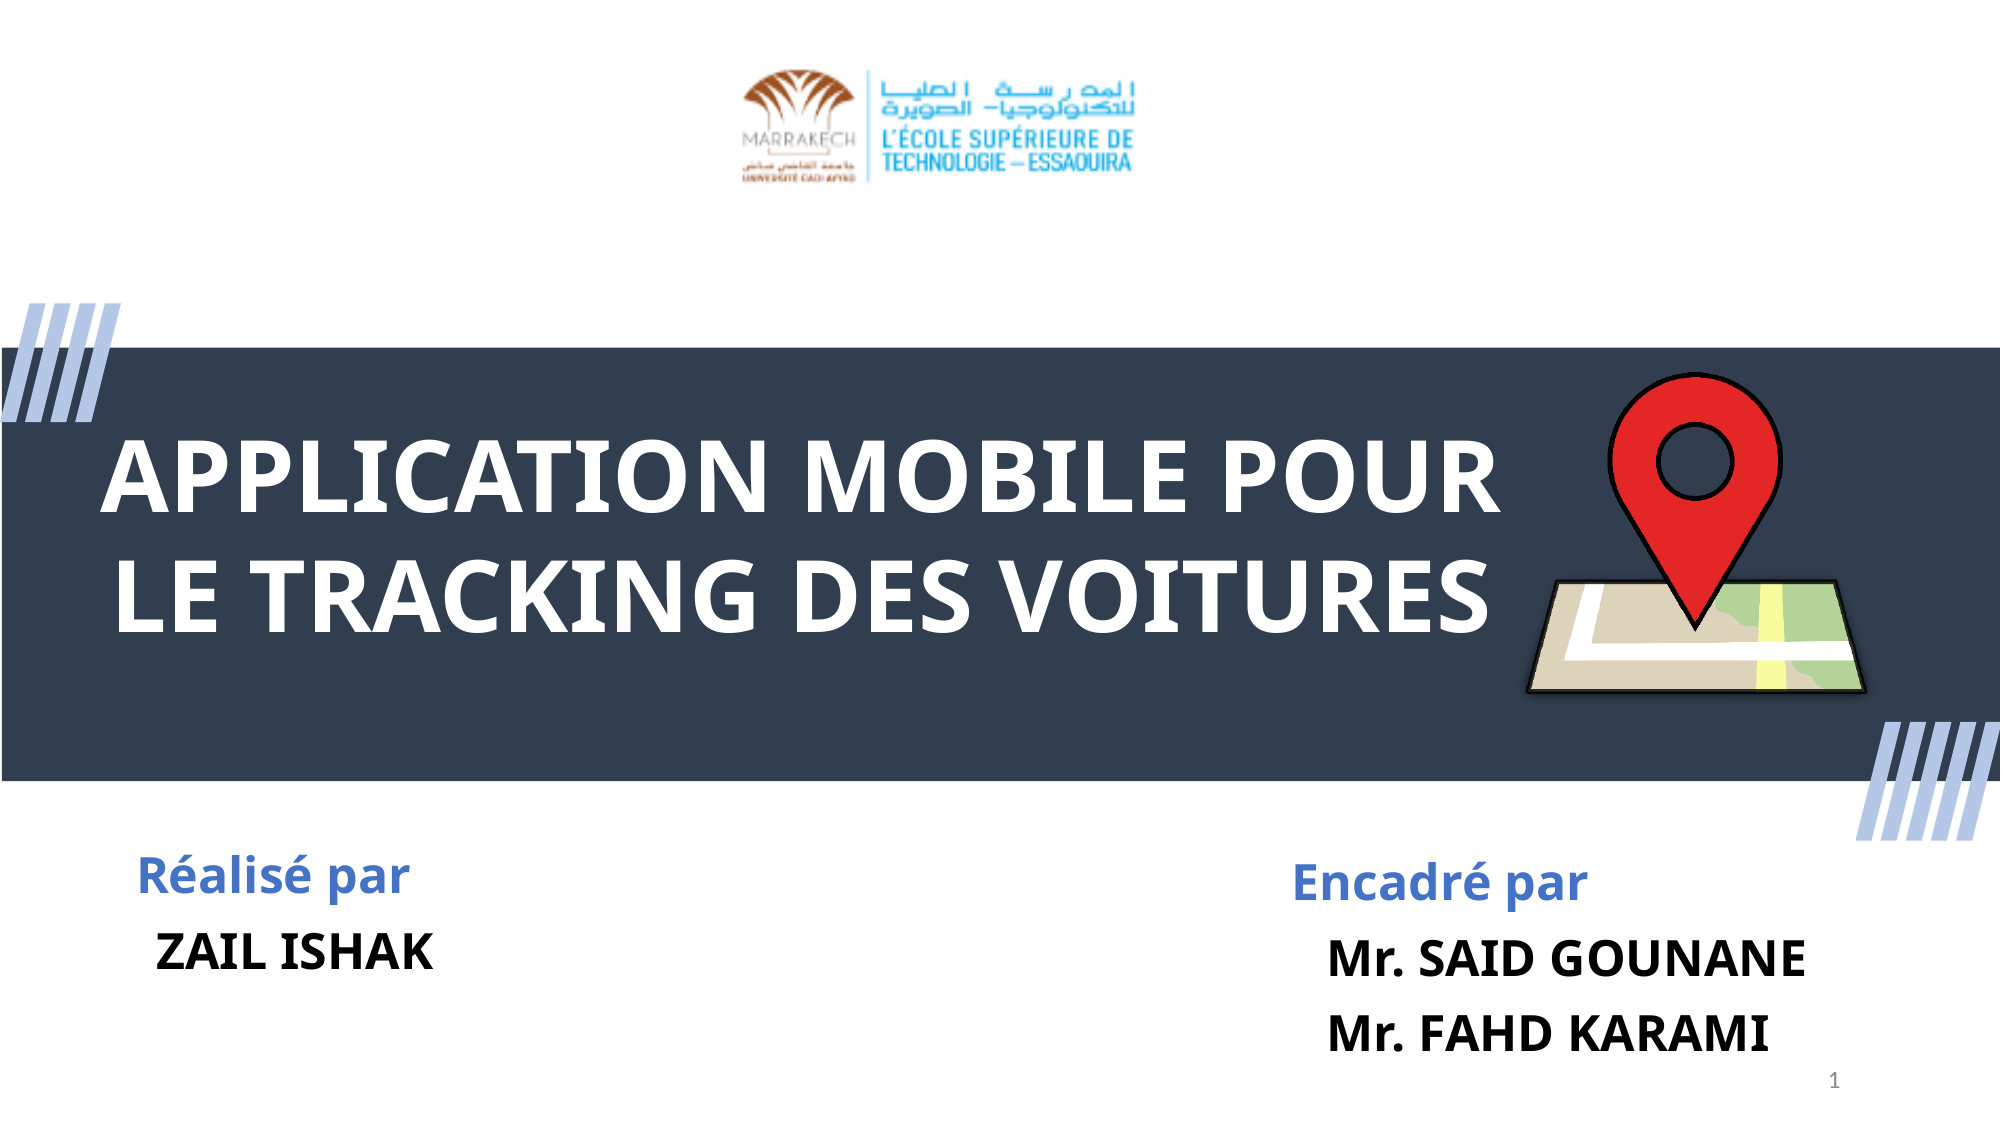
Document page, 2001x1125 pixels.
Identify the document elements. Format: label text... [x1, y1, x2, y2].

text_box APPLICATION MOBILE POUR LE TRACKING DES VOITURES [50, 404, 1553, 780]
picture [1512, 372, 1879, 706]
slide_number 1 [1405, 1070, 1856, 1109]
picture [699, 50, 1151, 208]
text_box [1905, 721, 1952, 841]
text_box [1930, 721, 1977, 841]
text_box [1855, 721, 1902, 841]
text_box [79, 303, 121, 404]
text_box [1956, 721, 2000, 841]
text_box [54, 303, 96, 404]
text_box Encadré par [1276, 842, 1865, 918]
text_box [0, 303, 46, 423]
text_box ZAIL ISHAK [141, 911, 581, 1047]
text_box [1, 347, 2000, 782]
text_box Mr. FAHD KARAMI [1311, 994, 1906, 1070]
text_box Mr. SAID GOUNANE [1311, 918, 1906, 994]
text_box [24, 303, 71, 423]
text_box Réalisé par [121, 836, 953, 912]
text_box [1880, 721, 1927, 841]
